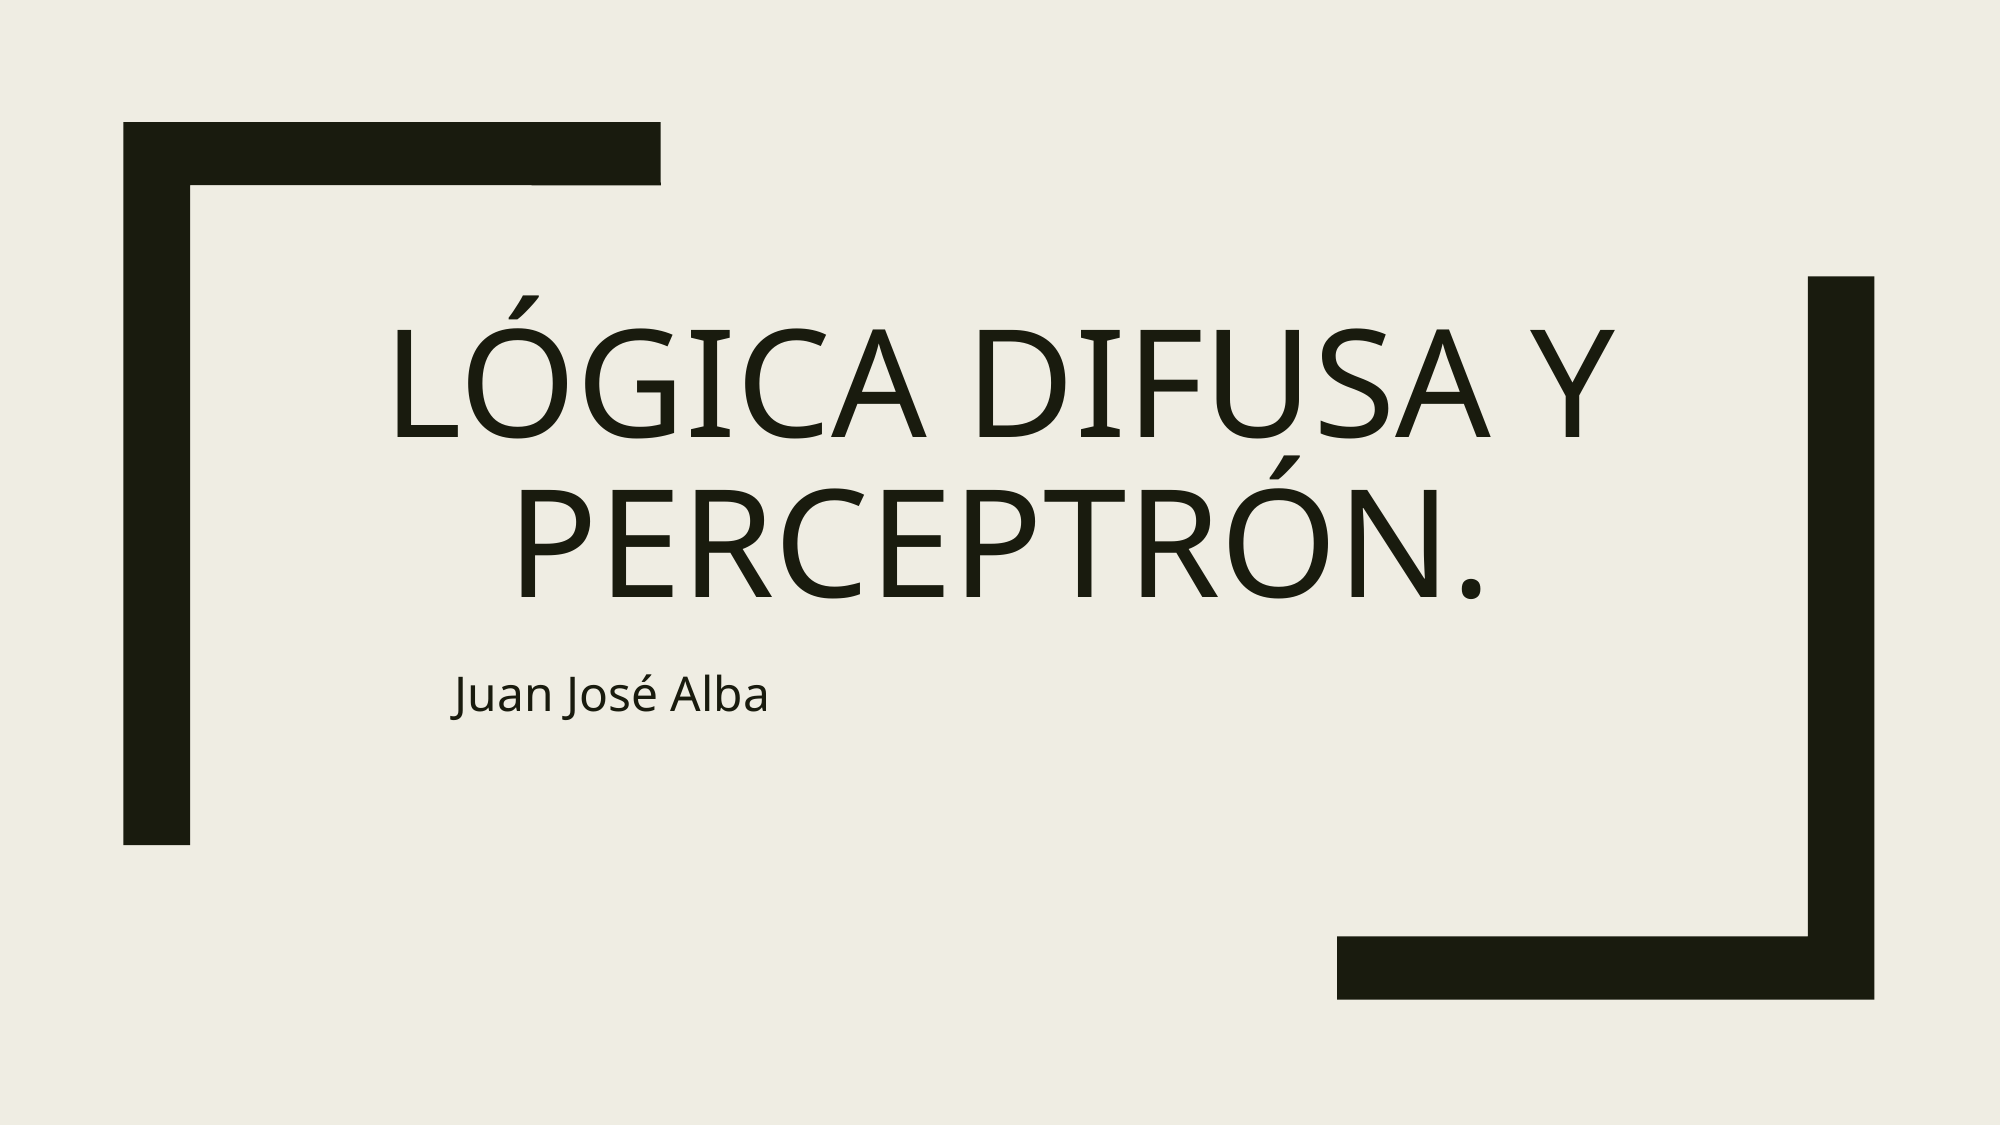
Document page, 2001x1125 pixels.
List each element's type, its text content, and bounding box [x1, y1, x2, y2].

title Lógica difusa y perceptrón. [314, 293, 1686, 638]
subtitle Juan José Alba [439, 649, 1561, 828]
